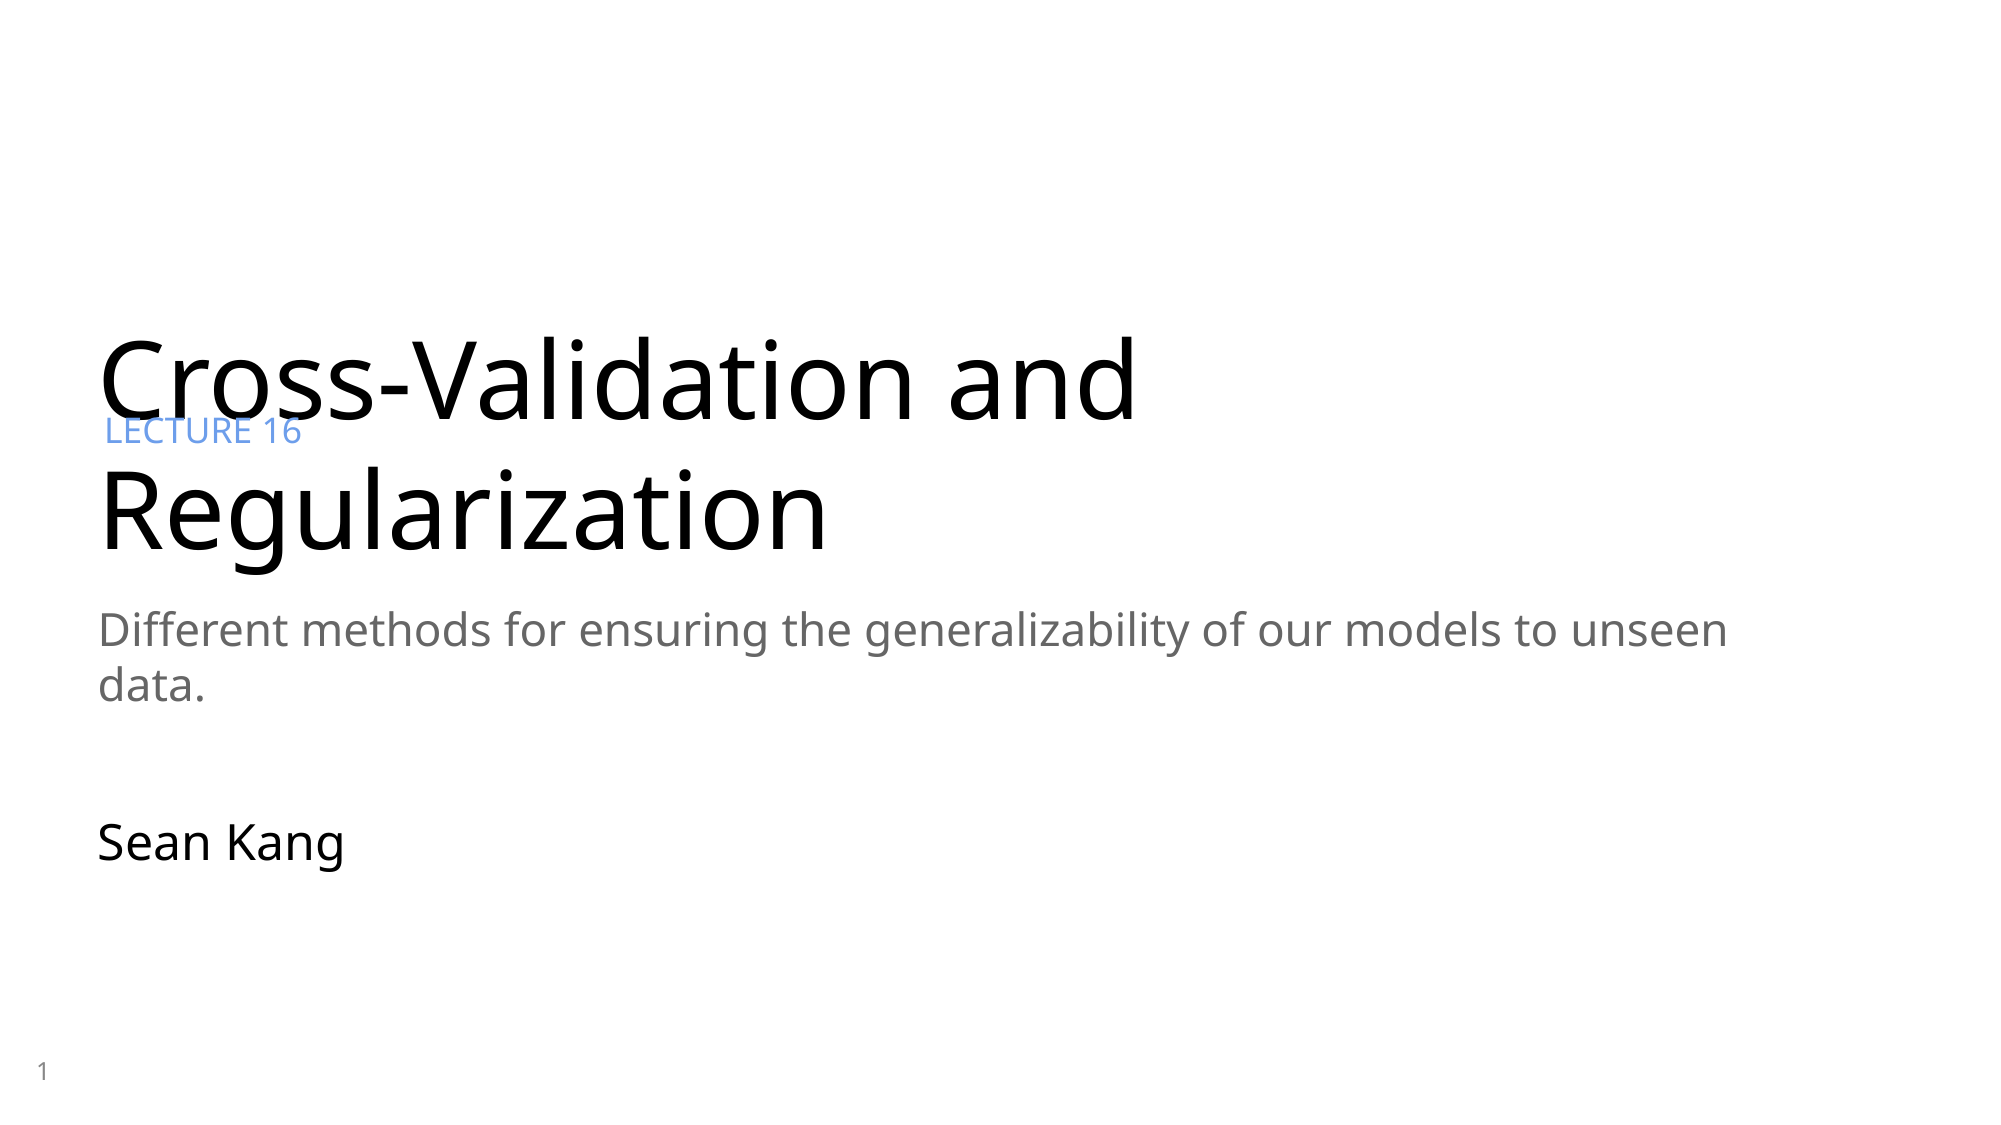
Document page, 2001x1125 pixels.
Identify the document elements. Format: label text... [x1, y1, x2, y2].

text_box Different methods for ensuring the generalizability of our models to unseen data. [82, 586, 1812, 675]
text_box Sean Kang [82, 795, 1723, 926]
text_box LECTURE 16 [89, 392, 365, 449]
text_box Cross-Validation and Regularization [82, 179, 1875, 587]
slide_number 1 [21, 1042, 471, 1103]
